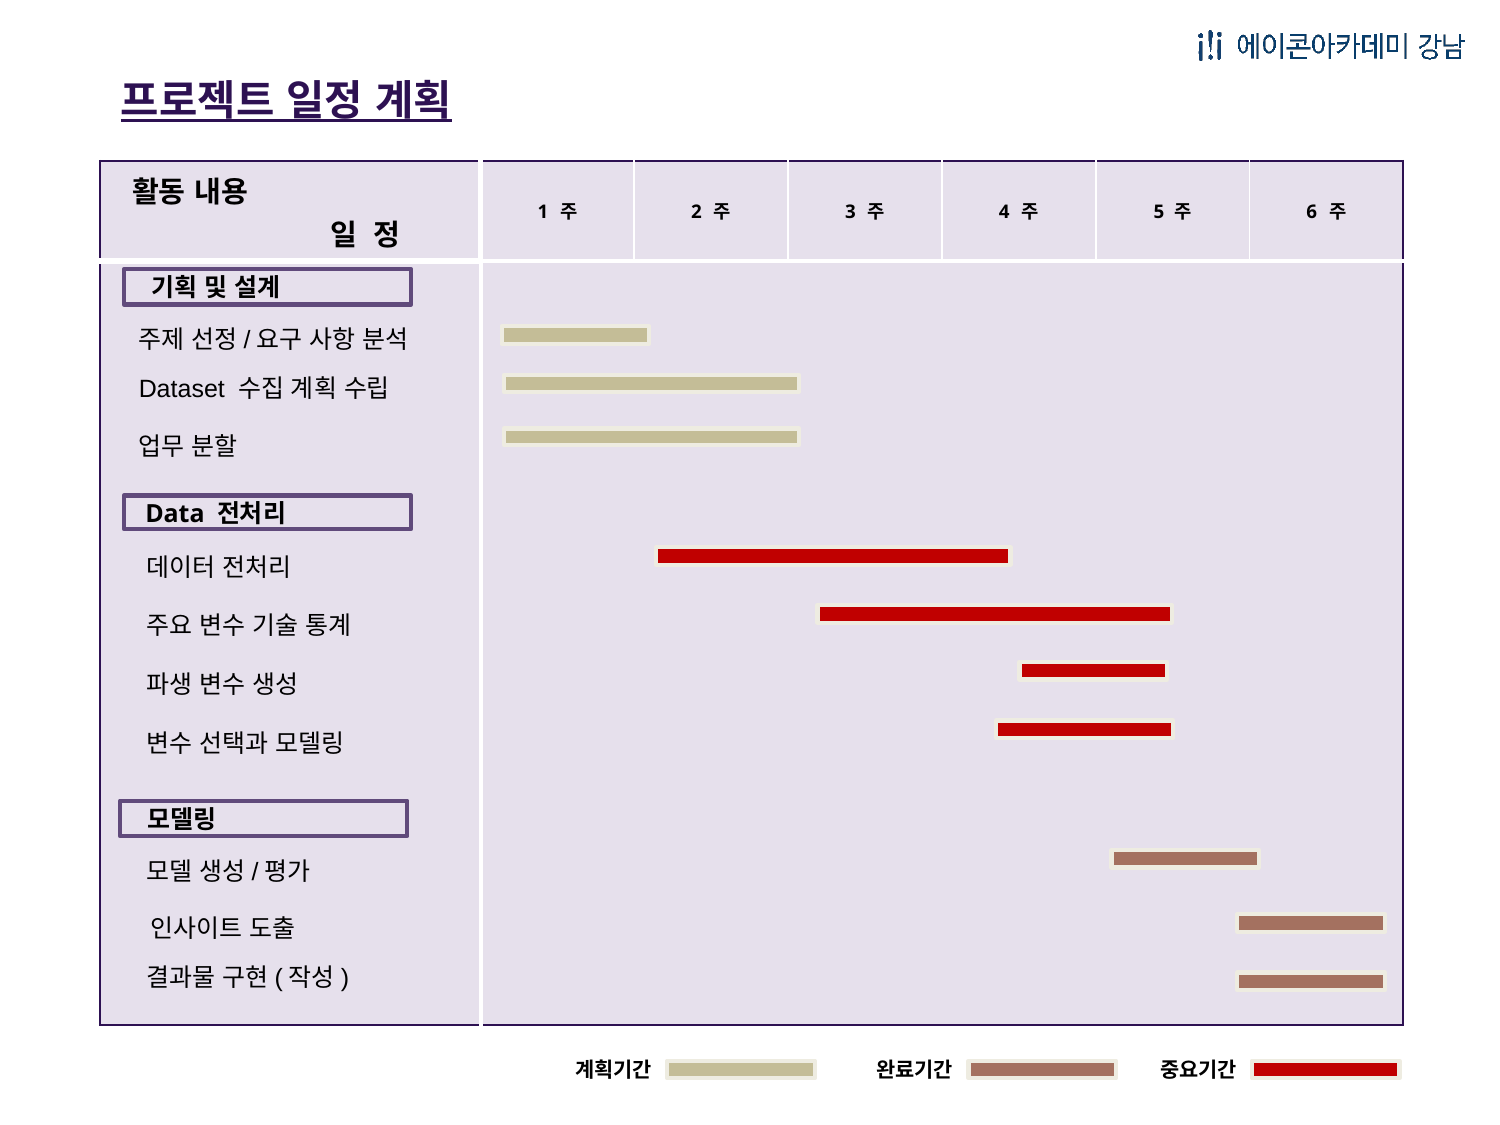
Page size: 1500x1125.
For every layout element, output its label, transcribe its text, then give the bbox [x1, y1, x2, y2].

text_box [1235, 912, 1387, 934]
text_box [691, 1059, 817, 1080]
text_box [993, 1059, 1118, 1080]
table_header 활동 내용 일 정 [101, 162, 478, 258]
text_box [502, 373, 801, 394]
table_header 1 주 [483, 162, 633, 259]
text_box 중요기간 [1145, 1048, 1276, 1089]
table_header 5 주 [1097, 162, 1249, 259]
text_box Data 전처리 [122, 493, 413, 531]
text_box 파생 변수 생성 [131, 660, 416, 706]
text_box 주요 변수 기술 통계 [131, 601, 416, 647]
text_box 모델링 [118, 799, 409, 838]
table_cell [483, 263, 1402, 1024]
text_box [1235, 970, 1387, 992]
text_box 계획기간 [560, 1048, 691, 1089]
text_box [815, 603, 1174, 625]
text_box 모델 생성/평가 [131, 848, 416, 893]
text_box 기획 및 설계 [122, 267, 413, 307]
table_header 3 주 [789, 162, 941, 259]
text_box 데이터 전처리 [131, 544, 416, 590]
text_box 변수 선택과 모델링 [131, 719, 416, 765]
table_header 6 주 [1250, 162, 1402, 259]
text_box [1109, 848, 1261, 870]
text_box [994, 718, 1175, 740]
text_box [502, 426, 801, 447]
table_header 2 주 [635, 162, 787, 259]
text_box 결과물 구현(작성) [131, 954, 416, 1000]
text_box Dataset 수집 계획 수립 [123, 365, 422, 411]
text_box [654, 545, 1013, 567]
text_box 주제 선정/요구 사항 분석 [123, 316, 457, 362]
text_box [1017, 660, 1169, 682]
table_cell [101, 264, 479, 1024]
picture [1198, 30, 1465, 61]
text_box 완료기간 [862, 1048, 993, 1089]
text_box [500, 324, 651, 346]
text_box [1276, 1059, 1402, 1080]
text_box 프로젝트 일정 계획 [106, 66, 468, 132]
text_box 인사이트 도출 [135, 905, 420, 950]
table_header 4 주 [943, 162, 1095, 259]
text_box 업무 분할 [123, 422, 408, 468]
